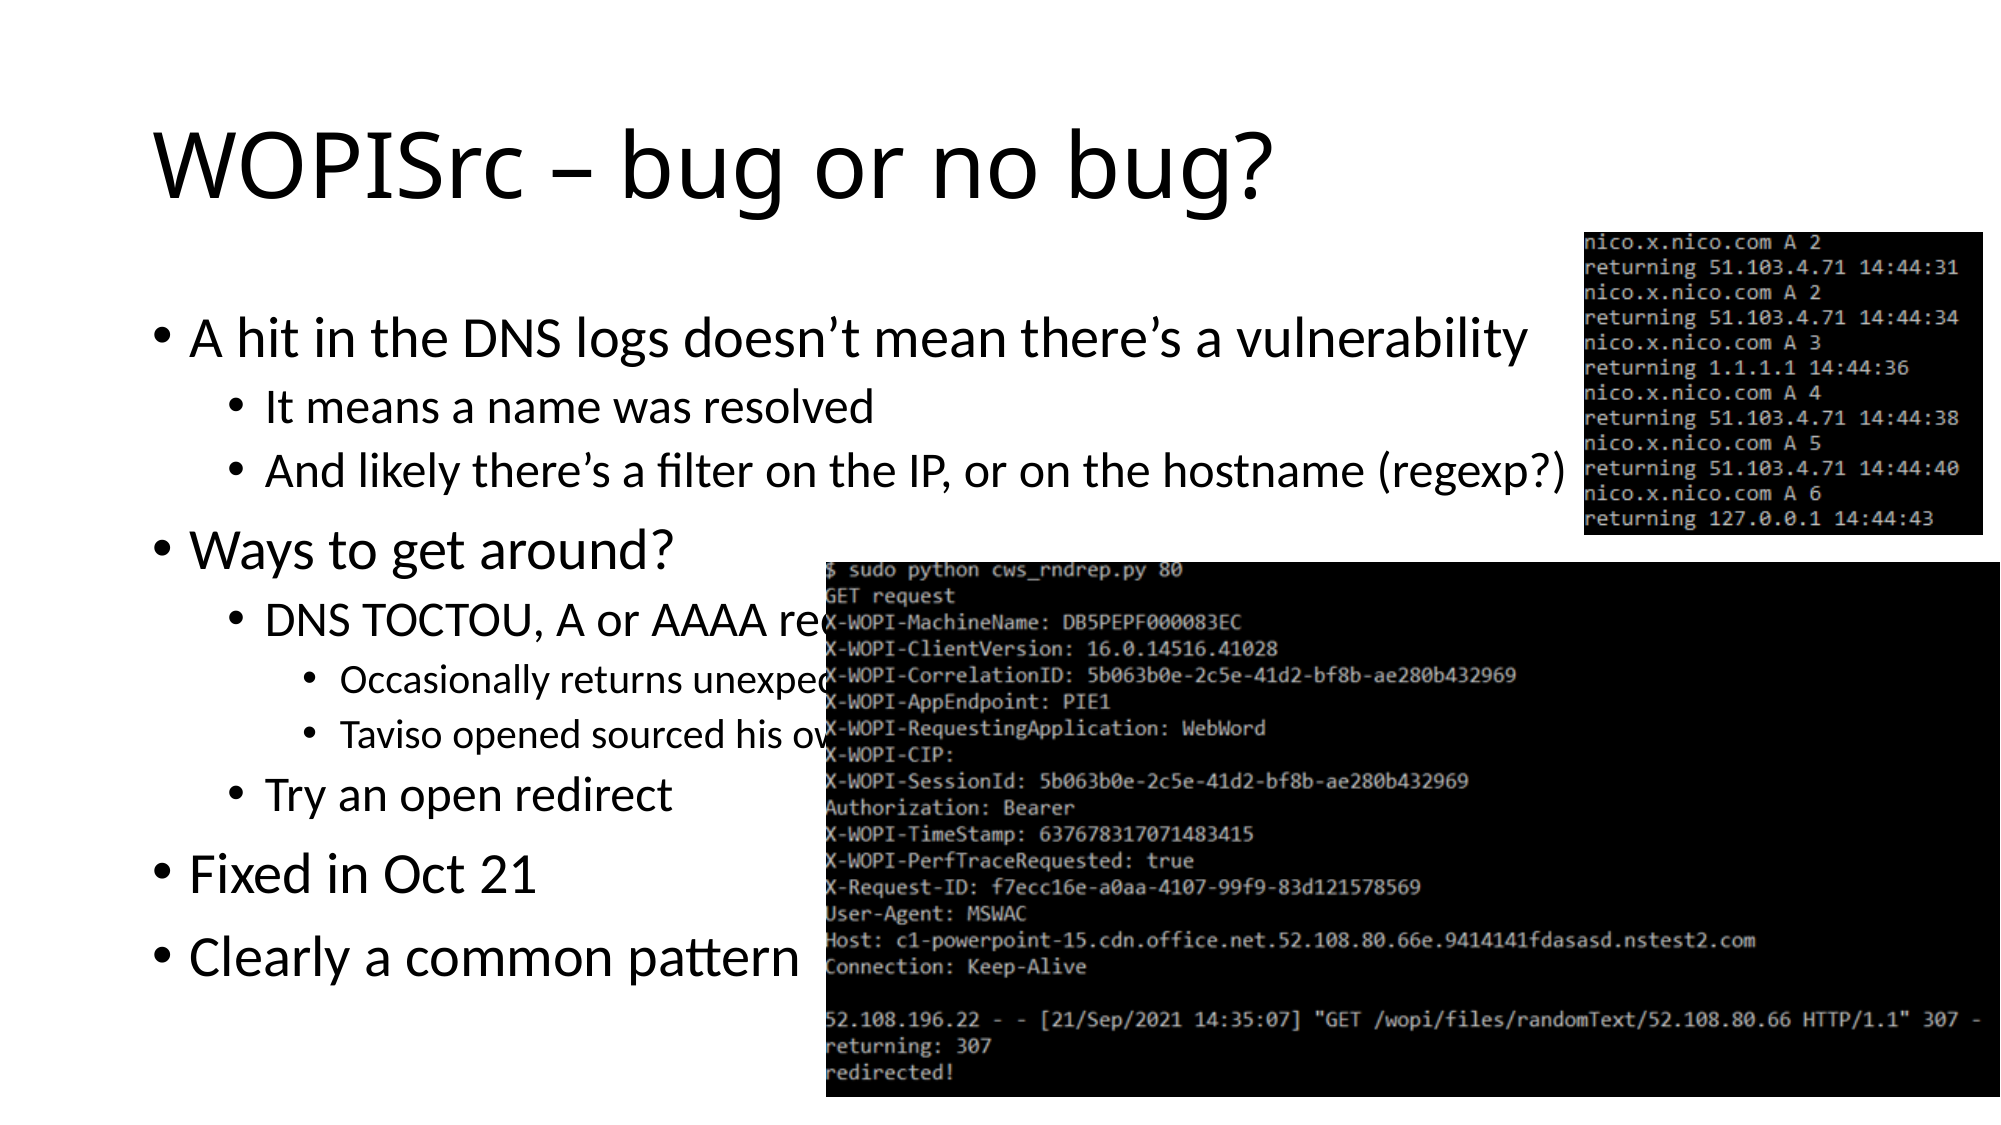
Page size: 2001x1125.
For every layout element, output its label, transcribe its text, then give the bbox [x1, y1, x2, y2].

list A hit in the DNS logs doesn’t mean there’s a vulnerability It means a name was resolved And likely there’s a filter on the IP, or on the hostname (regexp?) Ways to get around? DNS TOCTOU, A or AAAA records with ttl=0 Occasionally returns unexpected IPs Taviso opened sourced his own tool… 7 years ago Try an open redirect Fixed in Oct 21 Clearly a common pattern [137, 299, 1863, 1014]
picture [1584, 232, 1983, 535]
title WOPISrc – bug or no bug? [137, 59, 1863, 278]
picture [826, 562, 2000, 1097]
